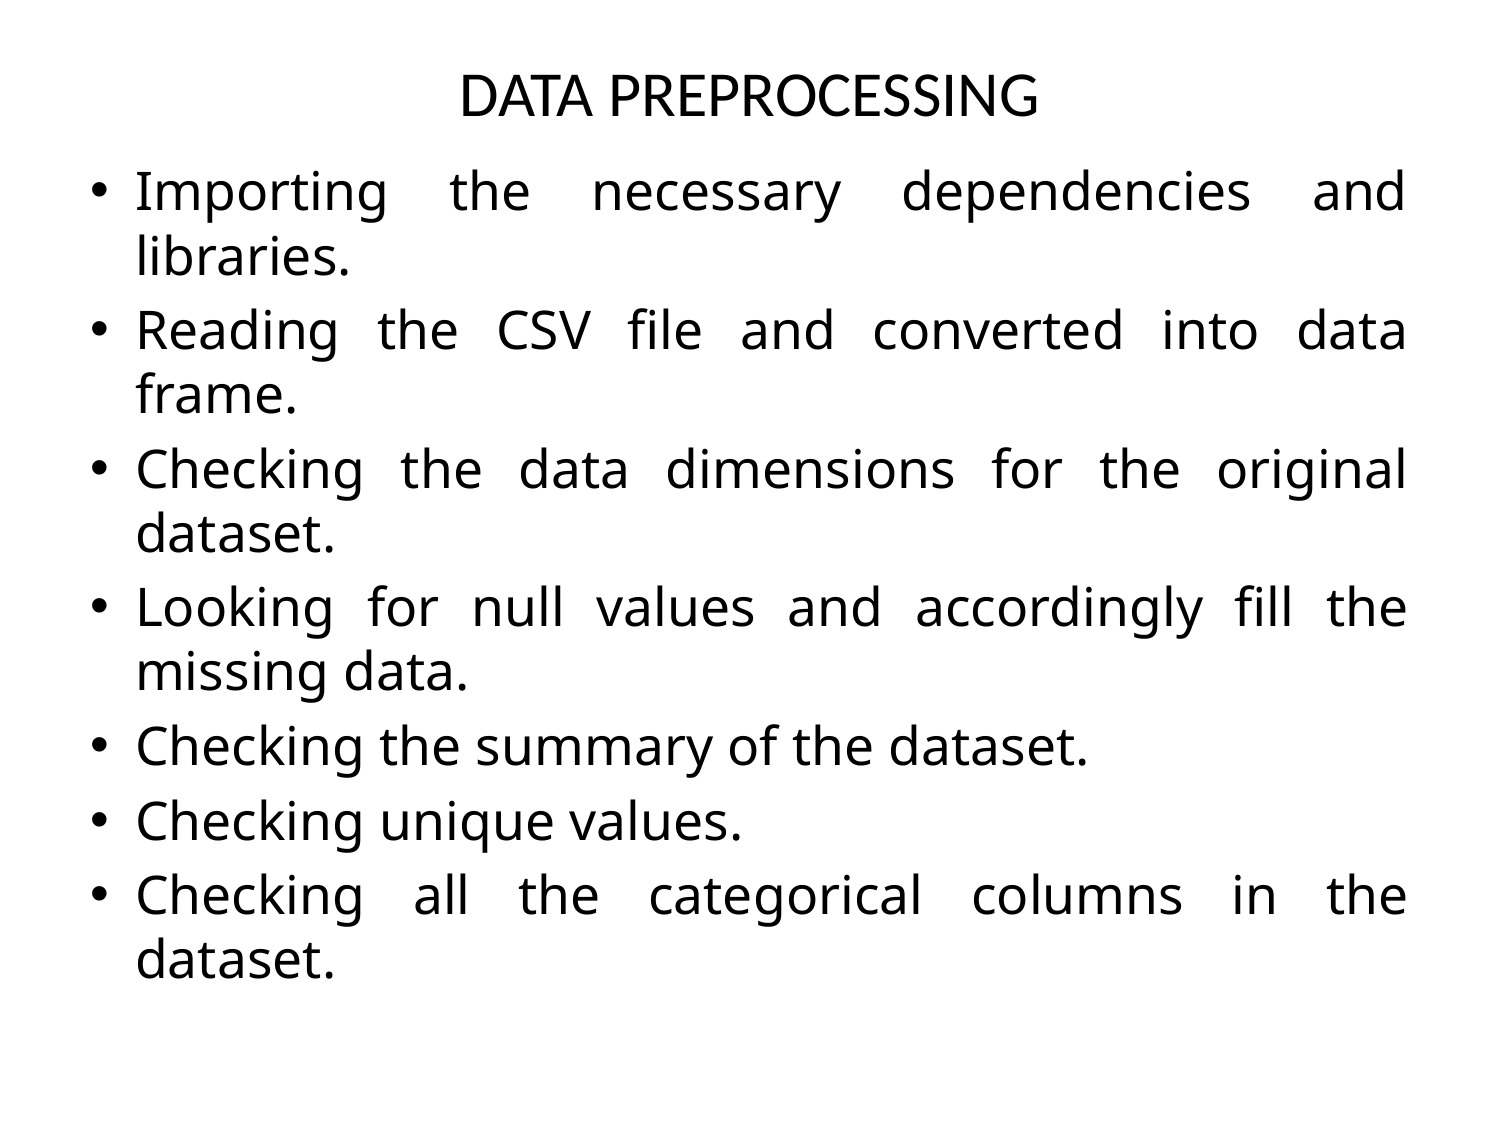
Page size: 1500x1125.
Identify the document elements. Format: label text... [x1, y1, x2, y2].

list Importing the necessary dependencies and libraries. Reading the CSV file and converted into data frame. Checking the data dimensions for the original dataset. Looking for null values and accordingly fill the missing data. Checking the summary of the dataset. Checking unique values. Checking all the categorical columns in the dataset. [75, 149, 1425, 1005]
title DATA PREPROCESSING [75, 45, 1425, 138]
